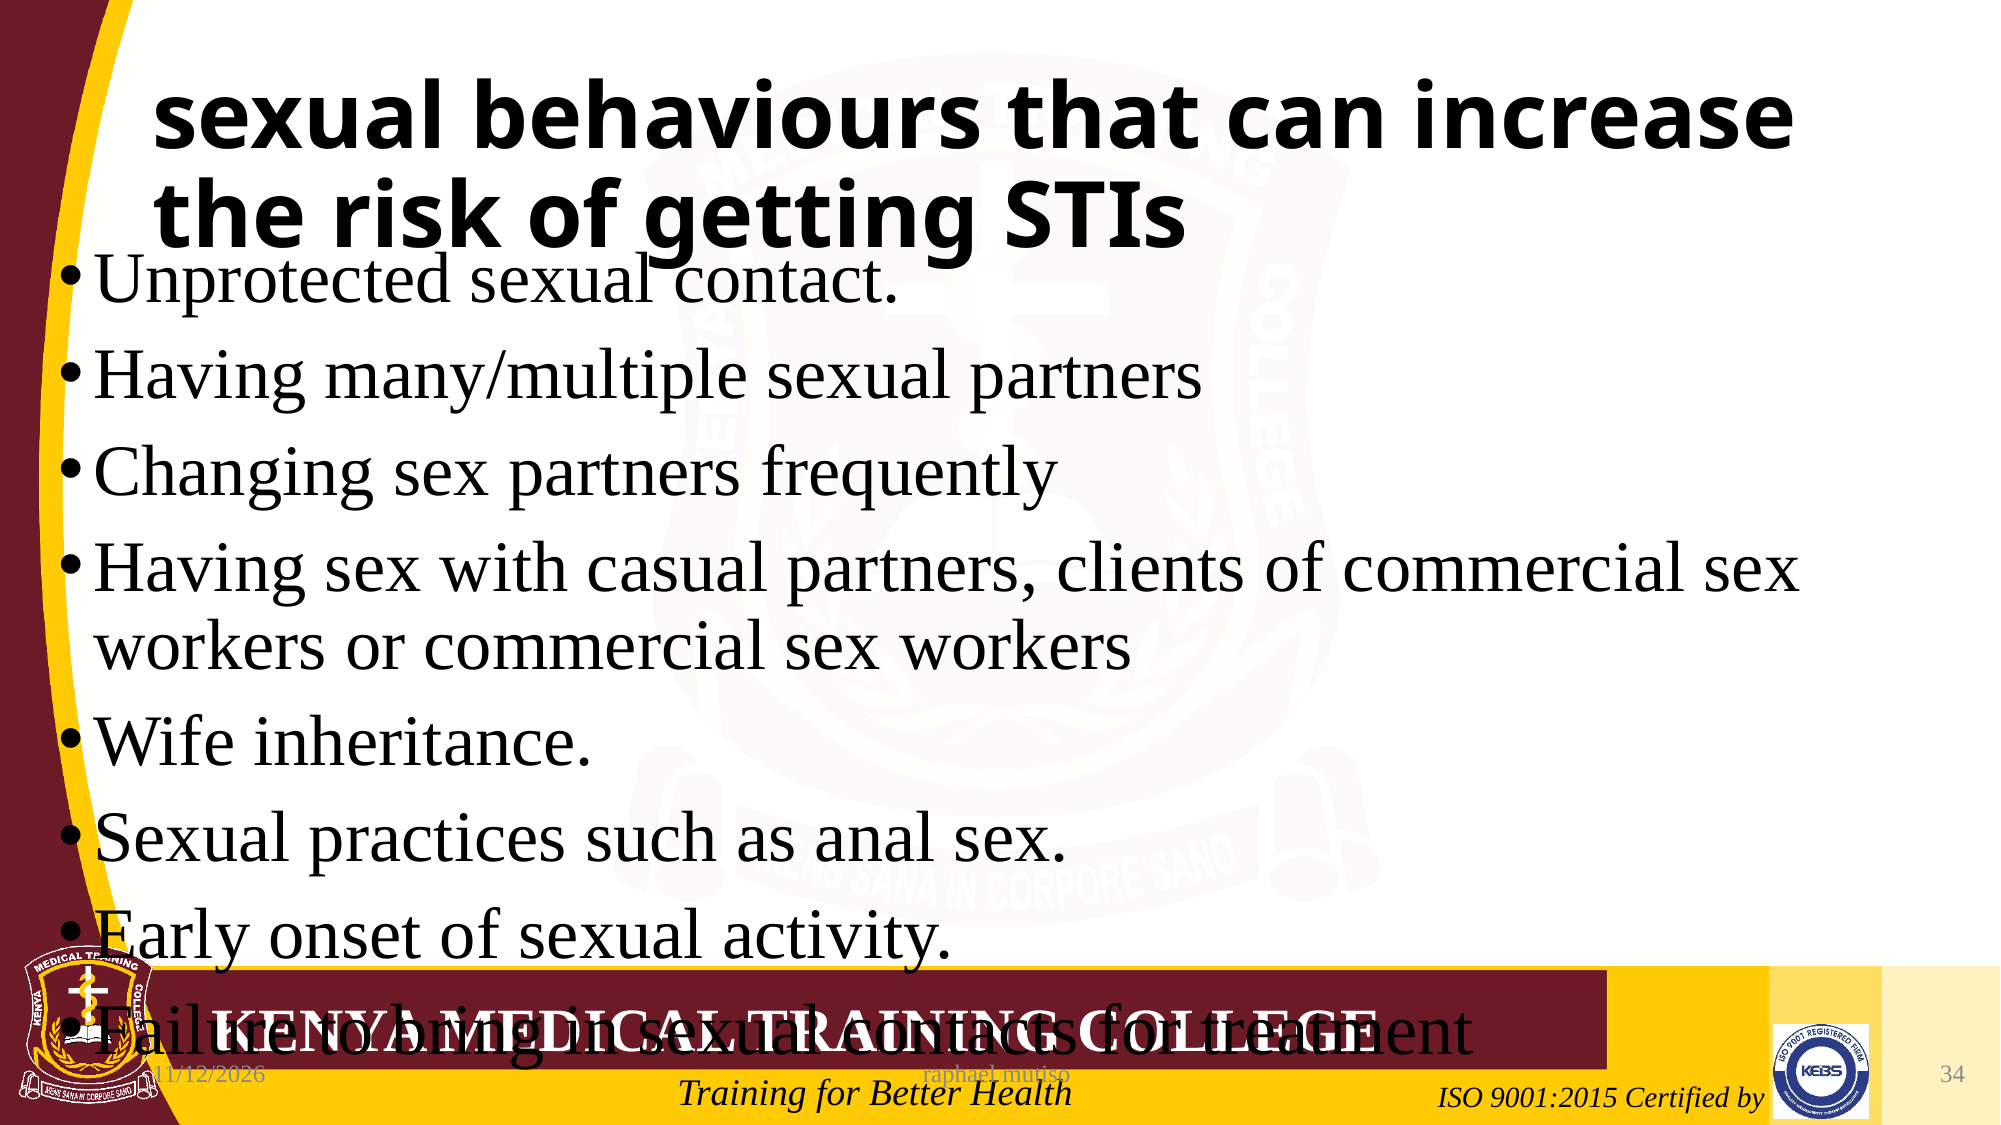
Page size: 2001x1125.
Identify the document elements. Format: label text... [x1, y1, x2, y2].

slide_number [137, 1042, 588, 1103]
slide_number 34 [1530, 1042, 1981, 1103]
title sexual behaviours that can increase the risk of getting STIs [137, 59, 1863, 232]
list Unprotected sexual contact. Having many/multiple sexual partners Changing sex partners frequently Having sex with casual partners, clients of commercial sex workers or commercial sex workers Wife inheritance. Sexual practices such as anal sex. Early onset of sexual activity. Failure to bring in sexual contacts for treatment [43, 232, 1957, 1083]
footer raphael mutiso [662, 1042, 1338, 1103]
picture [0, 0, 2000, 1125]
